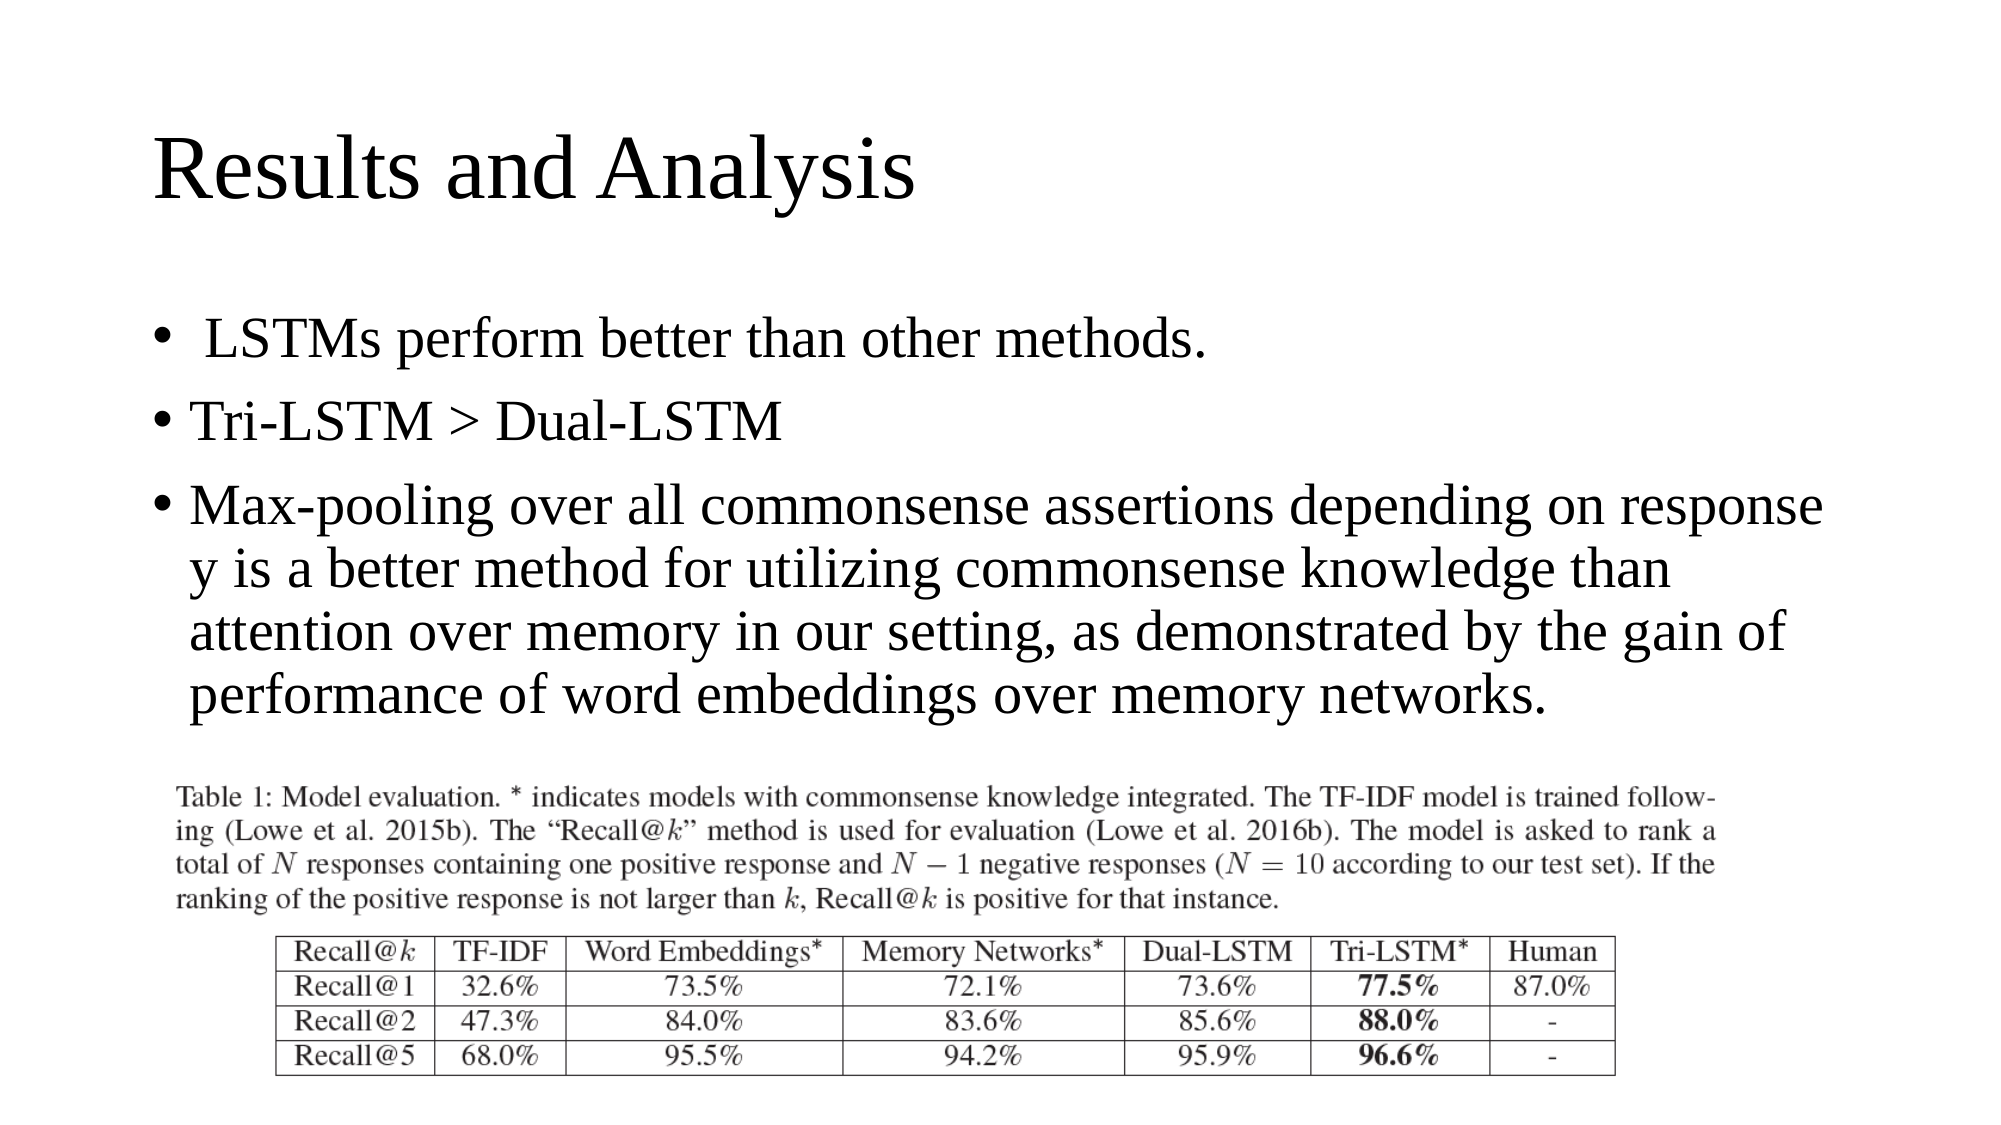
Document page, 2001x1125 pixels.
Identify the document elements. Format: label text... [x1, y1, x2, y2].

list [137, 730, 1863, 1100]
text_box LSTMs perform better than other methods. Tri-LSTM > Dual-LSTM Max-pooling over all commonsense assertions depending on response y is a better method for utilizing commonsense knowledge than attention over memory in our setting, as demonstrated by the gain of performance of word embeddings over memory networks. [137, 299, 1863, 730]
title Results and Analysis [137, 59, 1863, 278]
